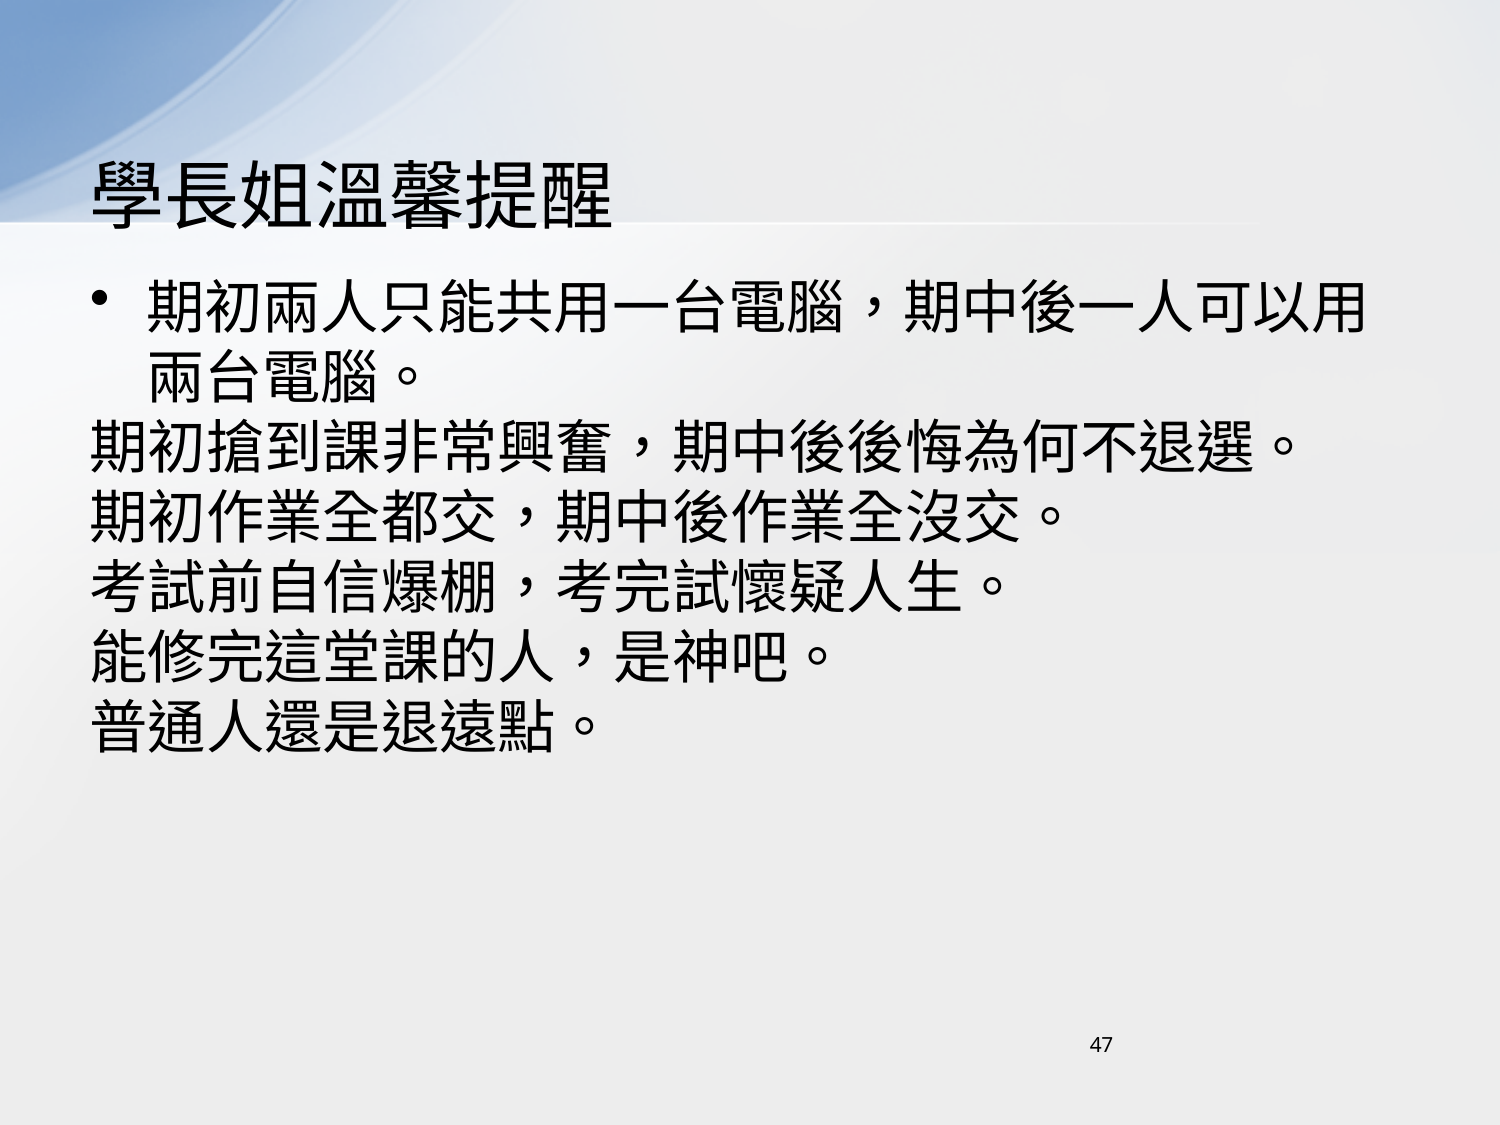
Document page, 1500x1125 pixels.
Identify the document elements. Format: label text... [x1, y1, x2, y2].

slide_number 47 [1074, 1024, 1425, 1103]
title 學長姐溫馨提醒 [75, 58, 1425, 247]
list 期初兩人只能共用一台電腦，期中後一人可以用兩台電腦。 期初搶到課非常興奮，期中後後悔為何不退選。 期初作業全都交，期中後作業全沒交。 考試前自信爆棚，考完試懷疑人生。 能修完這堂課的人，是神吧。 普通人還是退遠點。 [75, 262, 1425, 1005]
picture [0, 0, 1500, 1125]
